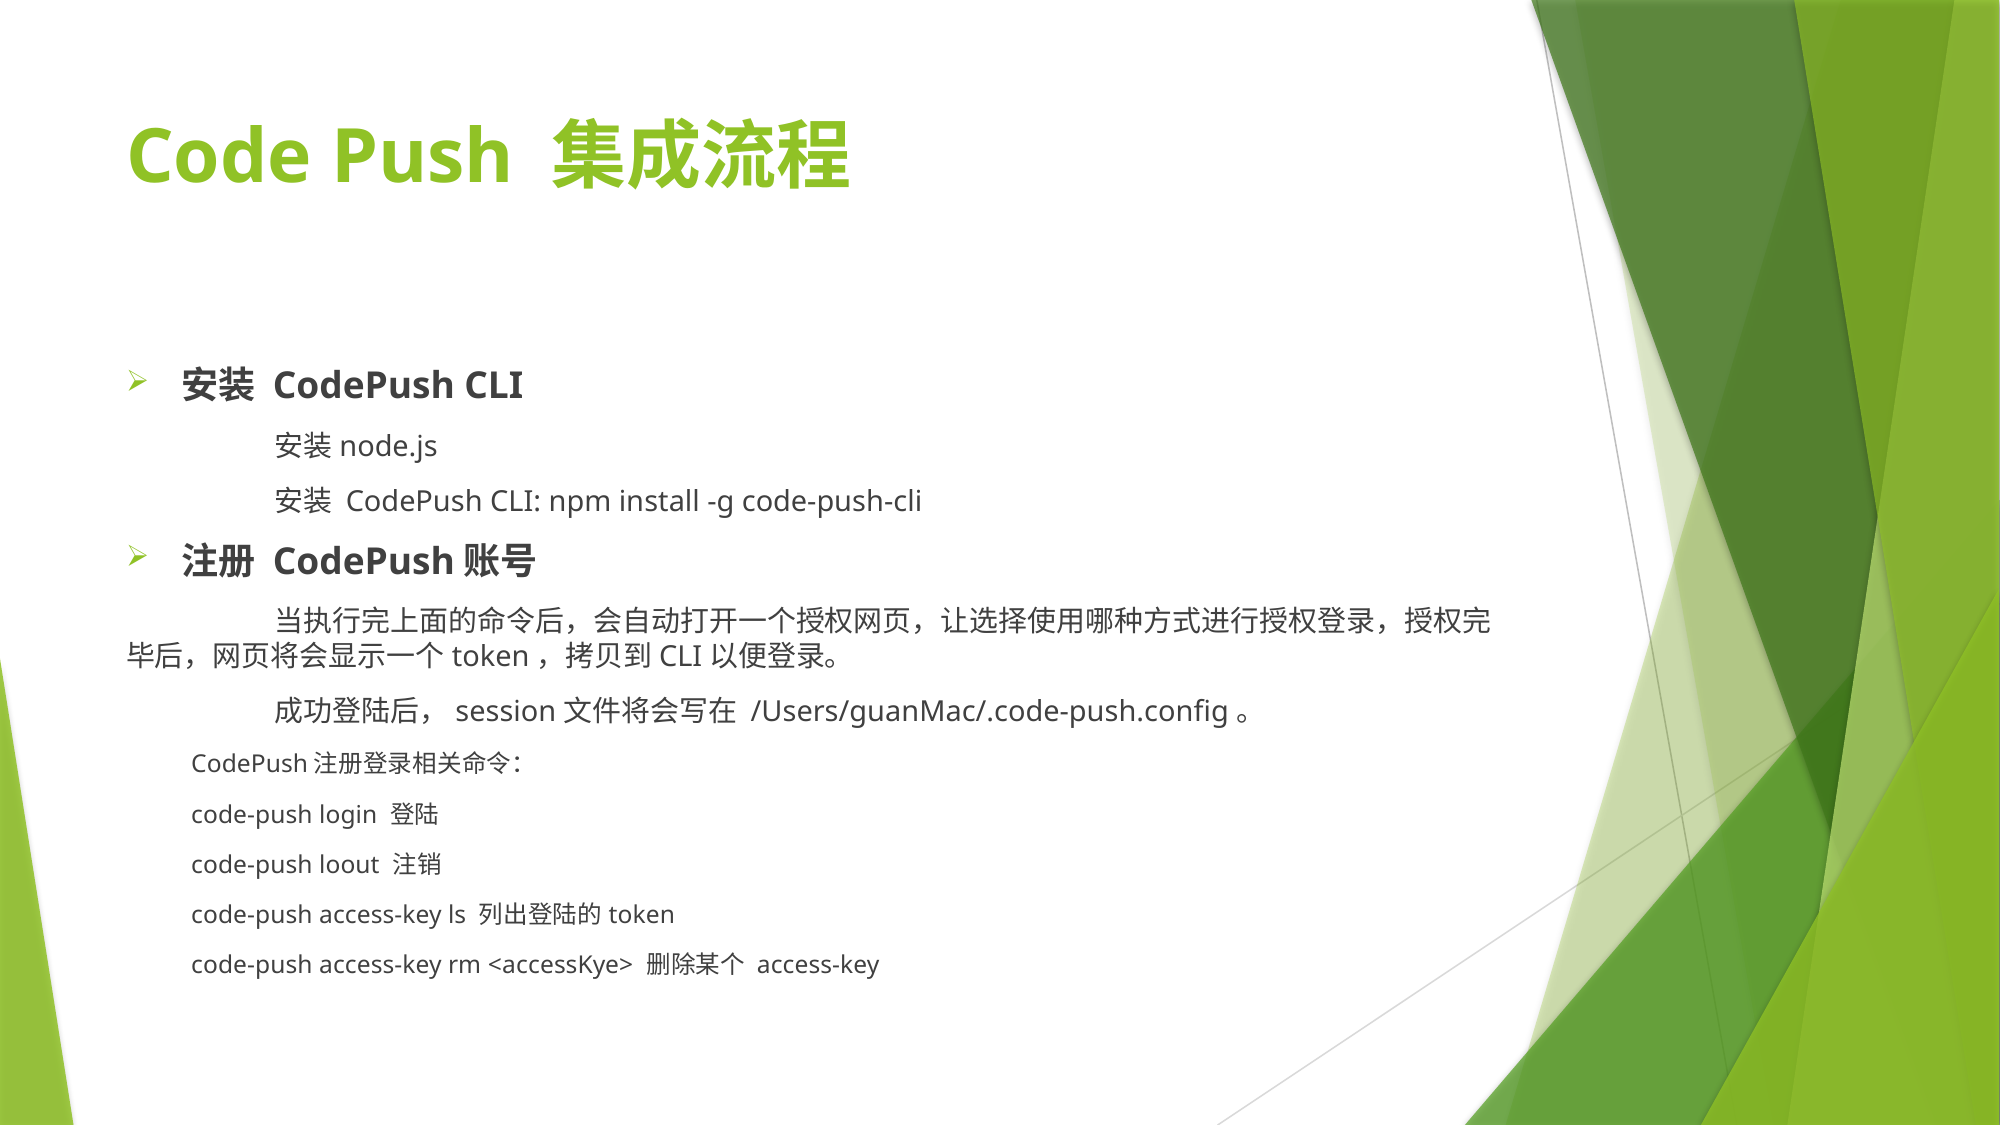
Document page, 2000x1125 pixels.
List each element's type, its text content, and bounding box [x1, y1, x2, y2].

title Code Push 集成流程 [111, 99, 1521, 317]
list 安装 CodePush CLI 安装node.js 安装 CodePush CLI: npm install -g code-push-cli 注册 CodePush账号 当执行完上面的命令后，会自动打开一个授权网页，让选择使用哪种方式进行授权登录，授权完毕后，网页将会显示一个token，拷贝到CLI以便登录。 成功登陆后，session文件将会写在 /Users/guanMac/.code-push.config。 CodePush注册登录相关命令： code-push login 登陆 code-push loout 注销 code-push access-key ls 列出登陆的token code-push access-key rm <accessKye> 删除某个 access-key [111, 354, 1521, 992]
